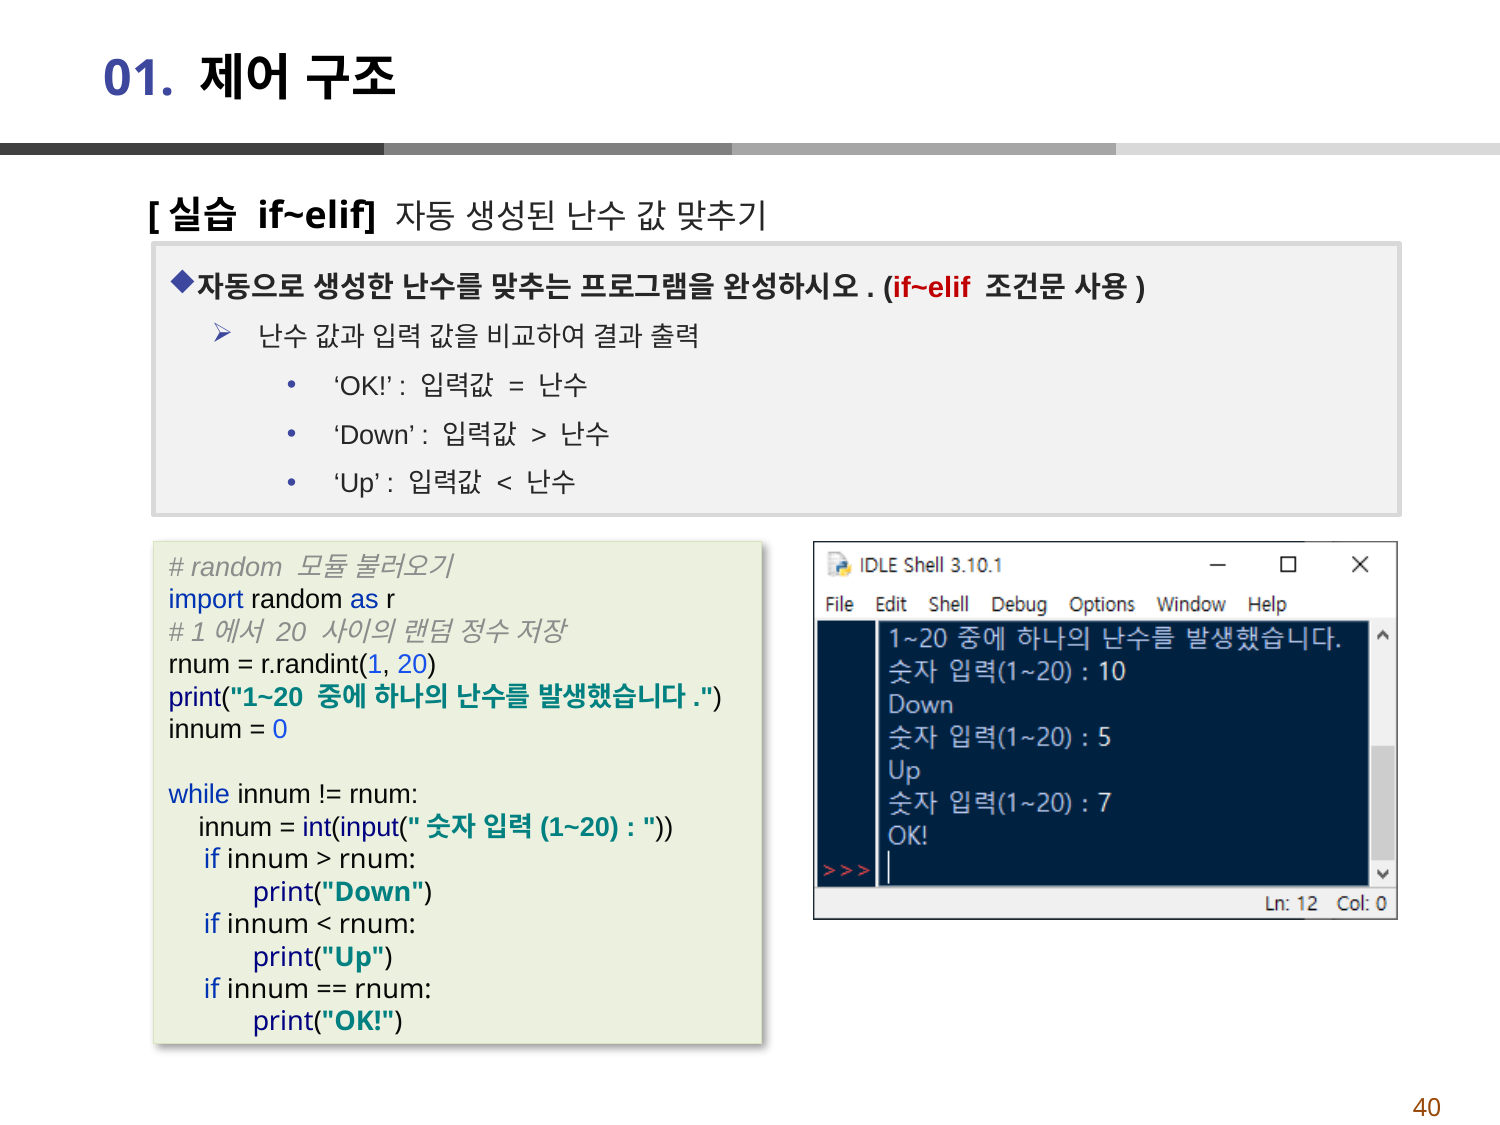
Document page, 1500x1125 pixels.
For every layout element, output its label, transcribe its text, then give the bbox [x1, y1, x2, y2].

text_box # random 모듈 불러오기 import random as r # 1에서 20 사이의 랜덤 정수 저장 rnum = r.randint(1, 20) print("1~20 중에 하나의 난수를 발생했습니다.") innum = 0 while innum != rnum: innum = int(input("숫자 입력(1~20) : ")) if innum > rnum: print("Down") if innum < rnum: print("Up") if innum == rnum: print("OK!") [153, 541, 762, 1044]
title 01. 제어 구조 [88, 30, 1400, 121]
text_box 자동으로 생성한 난수를 맞추는 프로그램을 완성하시오. (if~elif 조건문 사용) 난수 값과 입력 값을 비교하여 결과 출력 ‘OK!’ : 입력값 = 난수 ‘Down’ : 입력값 > 난수 ‘Up’ : 입력값 < 난수 [151, 241, 1402, 517]
list [실습 if~elif] 자동 생성된 난수 값 맞추기 [88, 160, 1495, 563]
picture [813, 541, 1399, 920]
